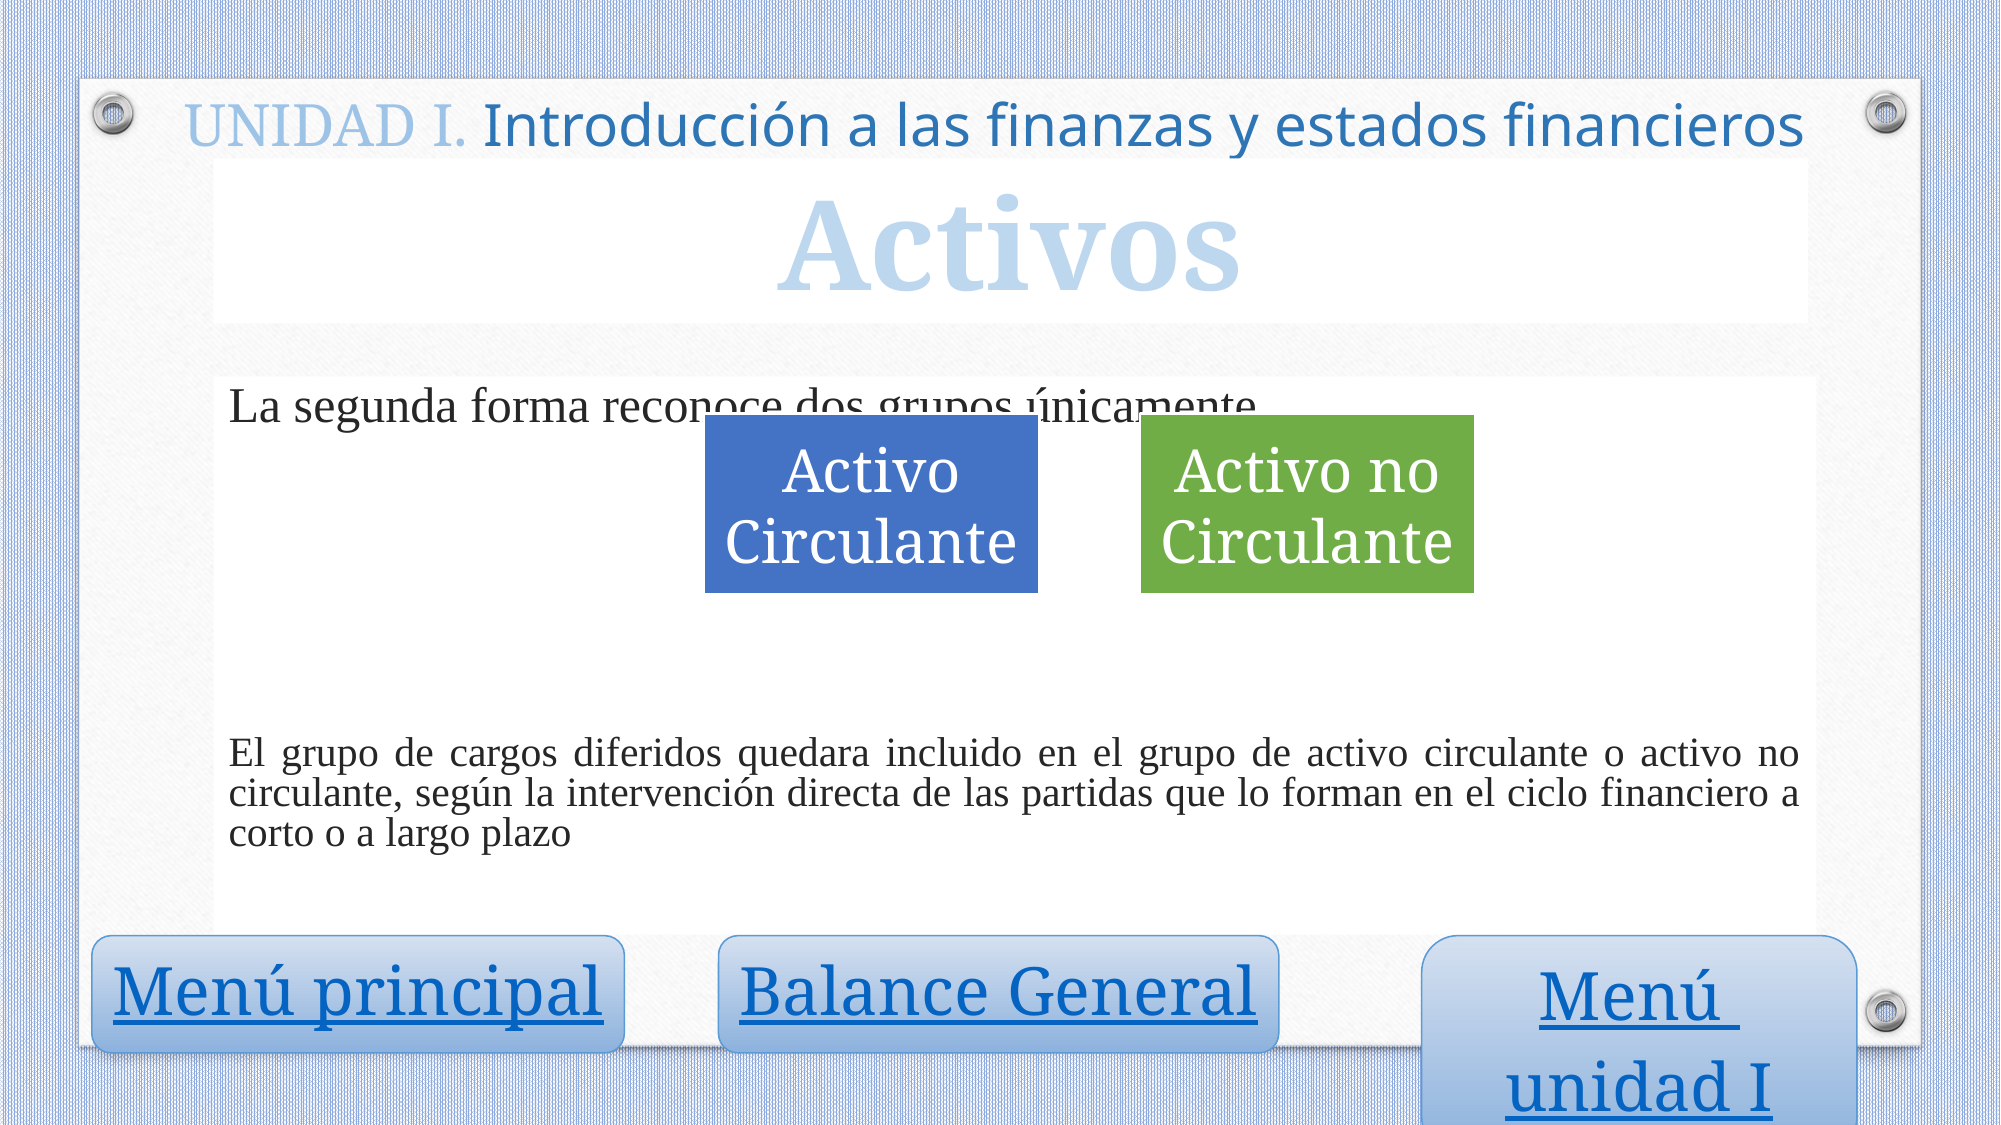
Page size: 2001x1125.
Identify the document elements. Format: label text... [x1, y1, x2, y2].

text_box Menú principal [91, 934, 626, 1054]
text_box Menú unidad I [1420, 934, 1858, 1125]
picture [0, 0, 2000, 1125]
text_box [703, 413, 1476, 749]
list La segunda forma reconoce dos grupos únicamente. El grupo de cargos diferidos quedara incluido en el grupo de activo circulante o activo no circulante, según la intervención directa de las partidas que lo forman en el ciclo financiero a corto o a largo plazo [213, 376, 1817, 935]
text_box Activos [213, 158, 1809, 324]
text_box UNIDAD I. Introducción a las finanzas y estados financieros [170, 80, 1860, 166]
text_box Balance General [717, 934, 1280, 1054]
